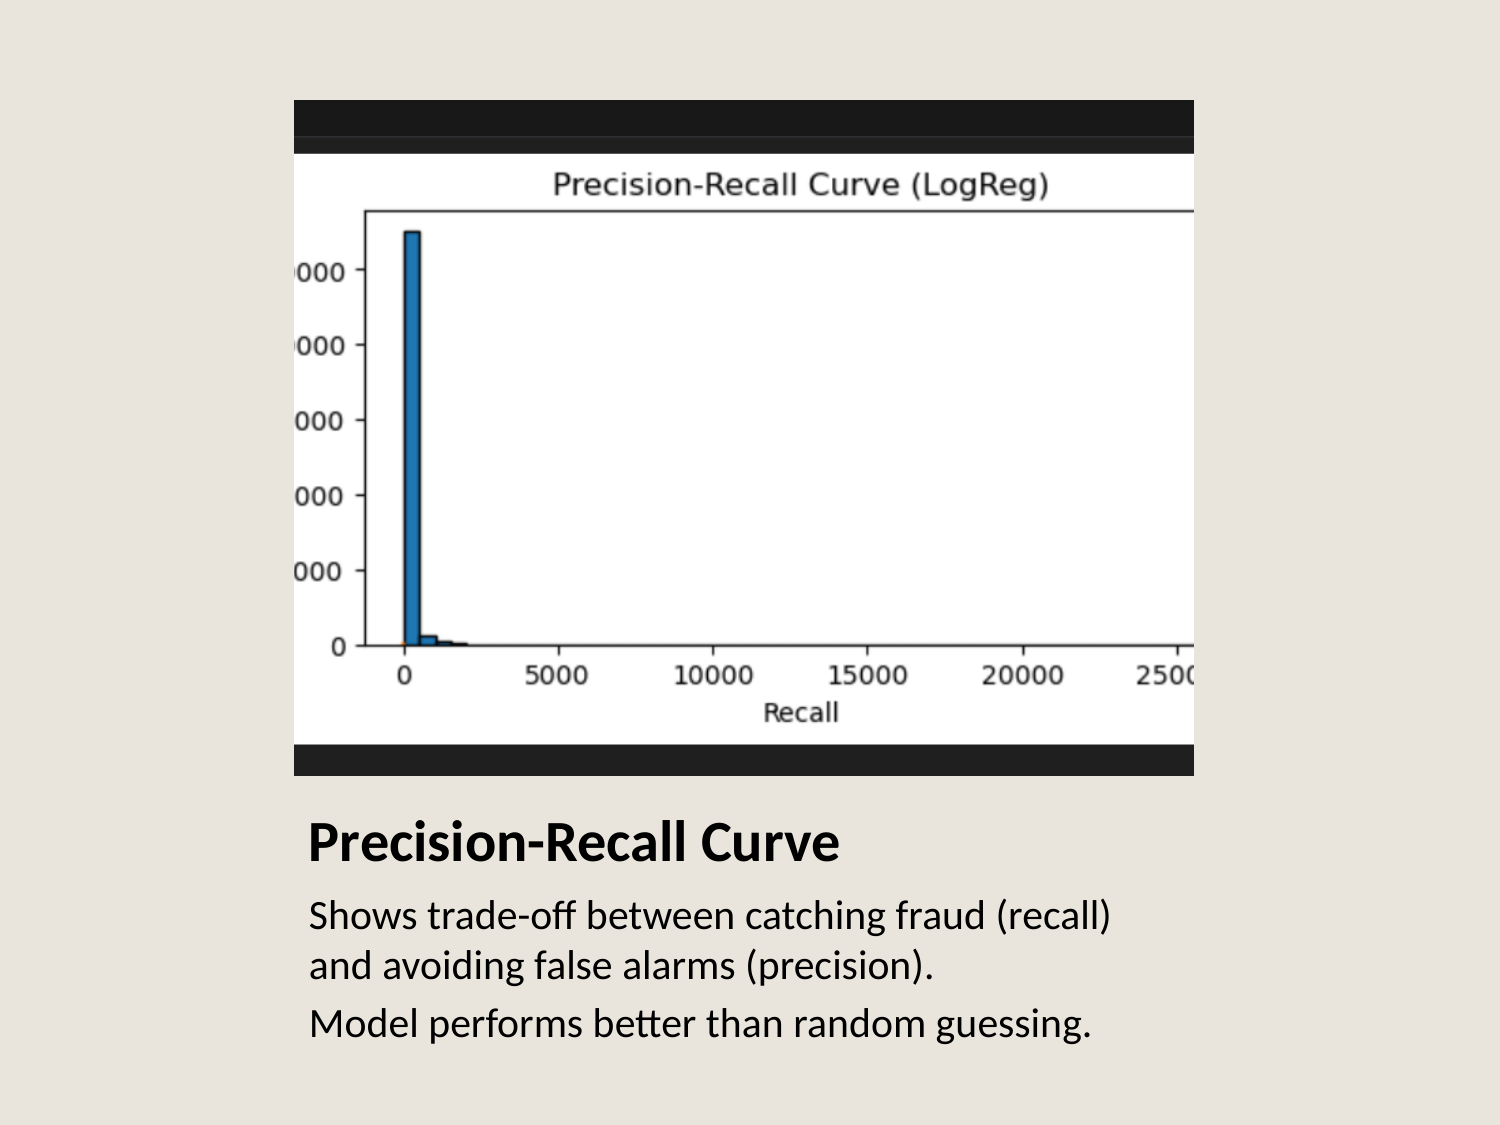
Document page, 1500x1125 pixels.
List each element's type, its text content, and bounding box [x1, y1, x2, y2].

picture [293, 100, 1195, 776]
title Precision-Recall Curve [294, 787, 1194, 880]
list Shows trade-off between catching fraud (recall) and avoiding false alarms (precision). Model performs better than random guessing. [294, 880, 1194, 1013]
